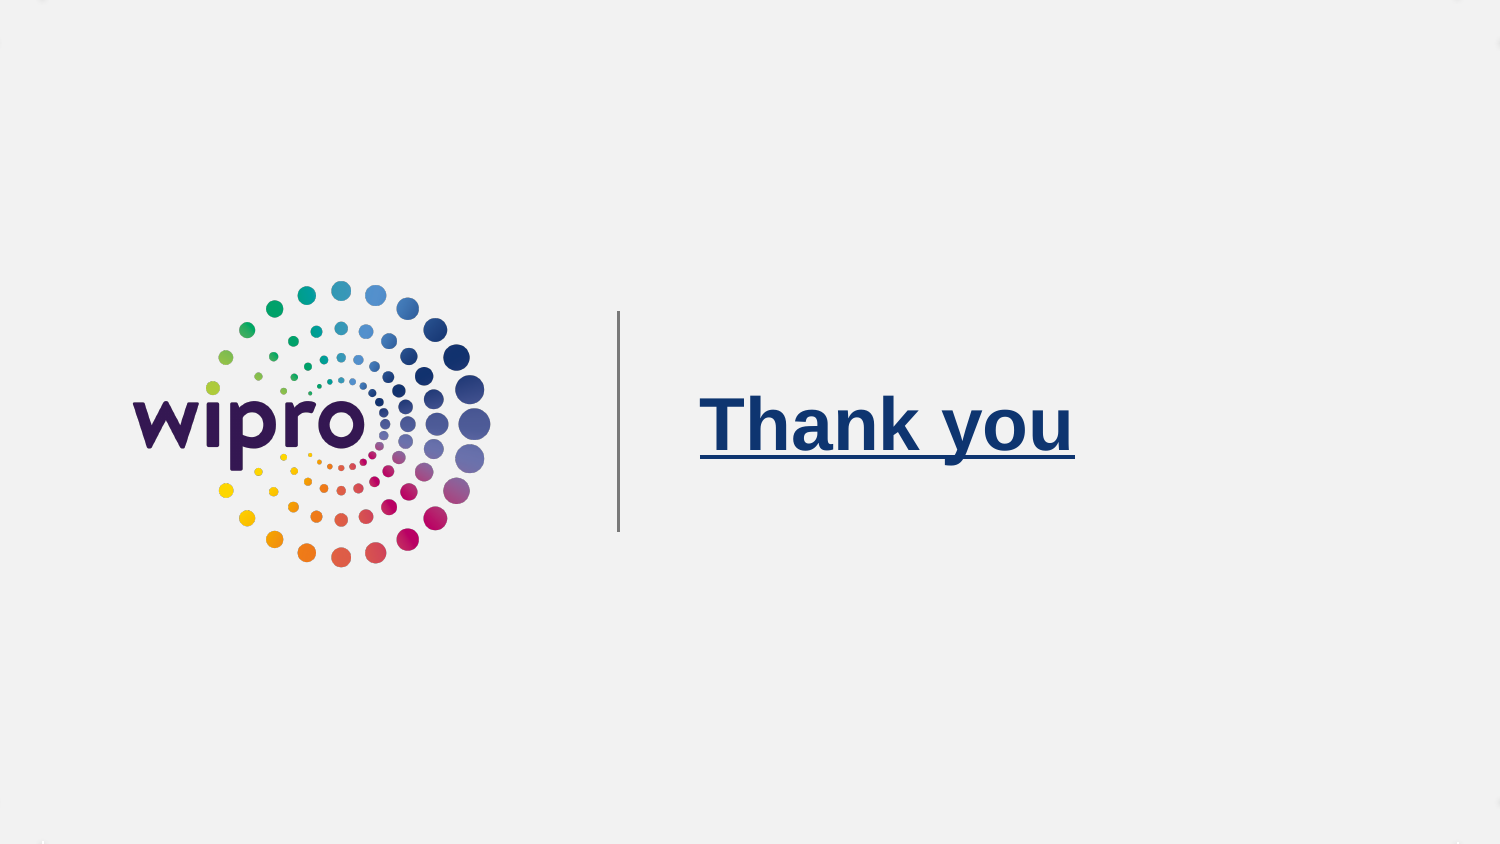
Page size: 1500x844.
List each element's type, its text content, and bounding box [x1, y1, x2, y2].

picture [87, 235, 536, 613]
title Thank you [699, 328, 1500, 520]
